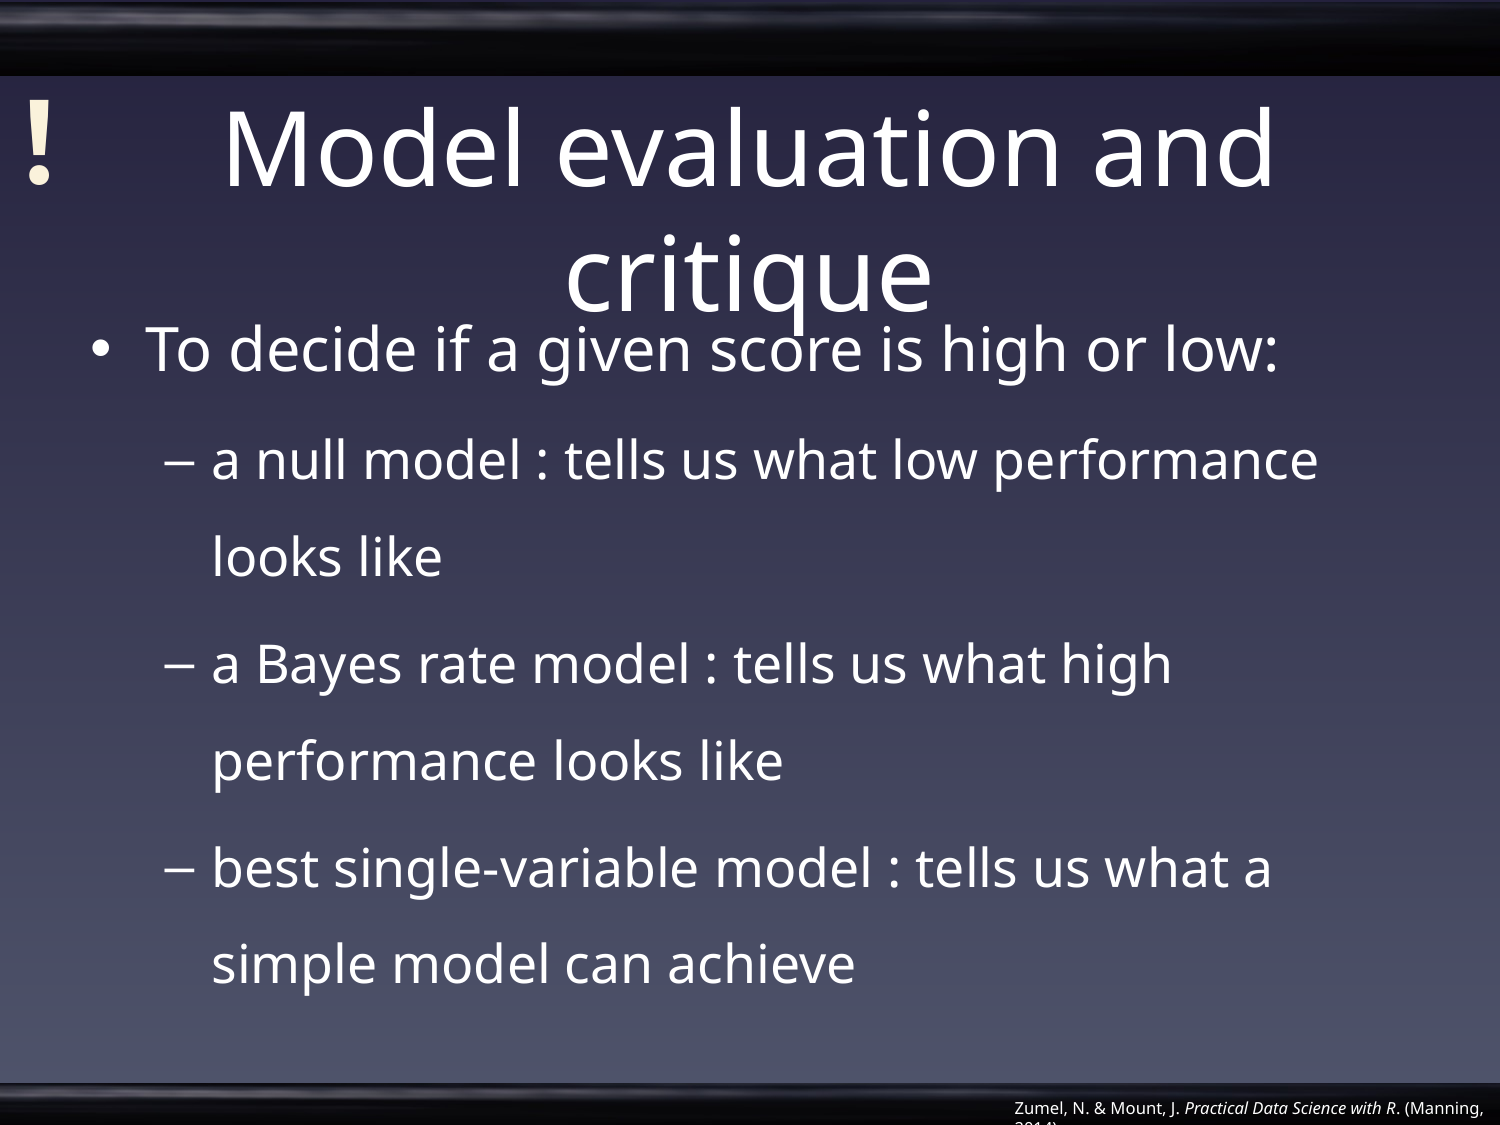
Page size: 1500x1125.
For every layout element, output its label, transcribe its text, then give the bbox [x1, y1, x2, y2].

picture [0, 2, 1500, 76]
list To decide if a given score is high or low: a null model : tells us what low performance looks like a Bayes rate model : tells us what high performance looks like best single-variable model : tells us what a simple model can achieve [75, 262, 1425, 1005]
picture [0, 1083, 1500, 1125]
title Model evaluation and critique [75, 75, 1425, 262]
